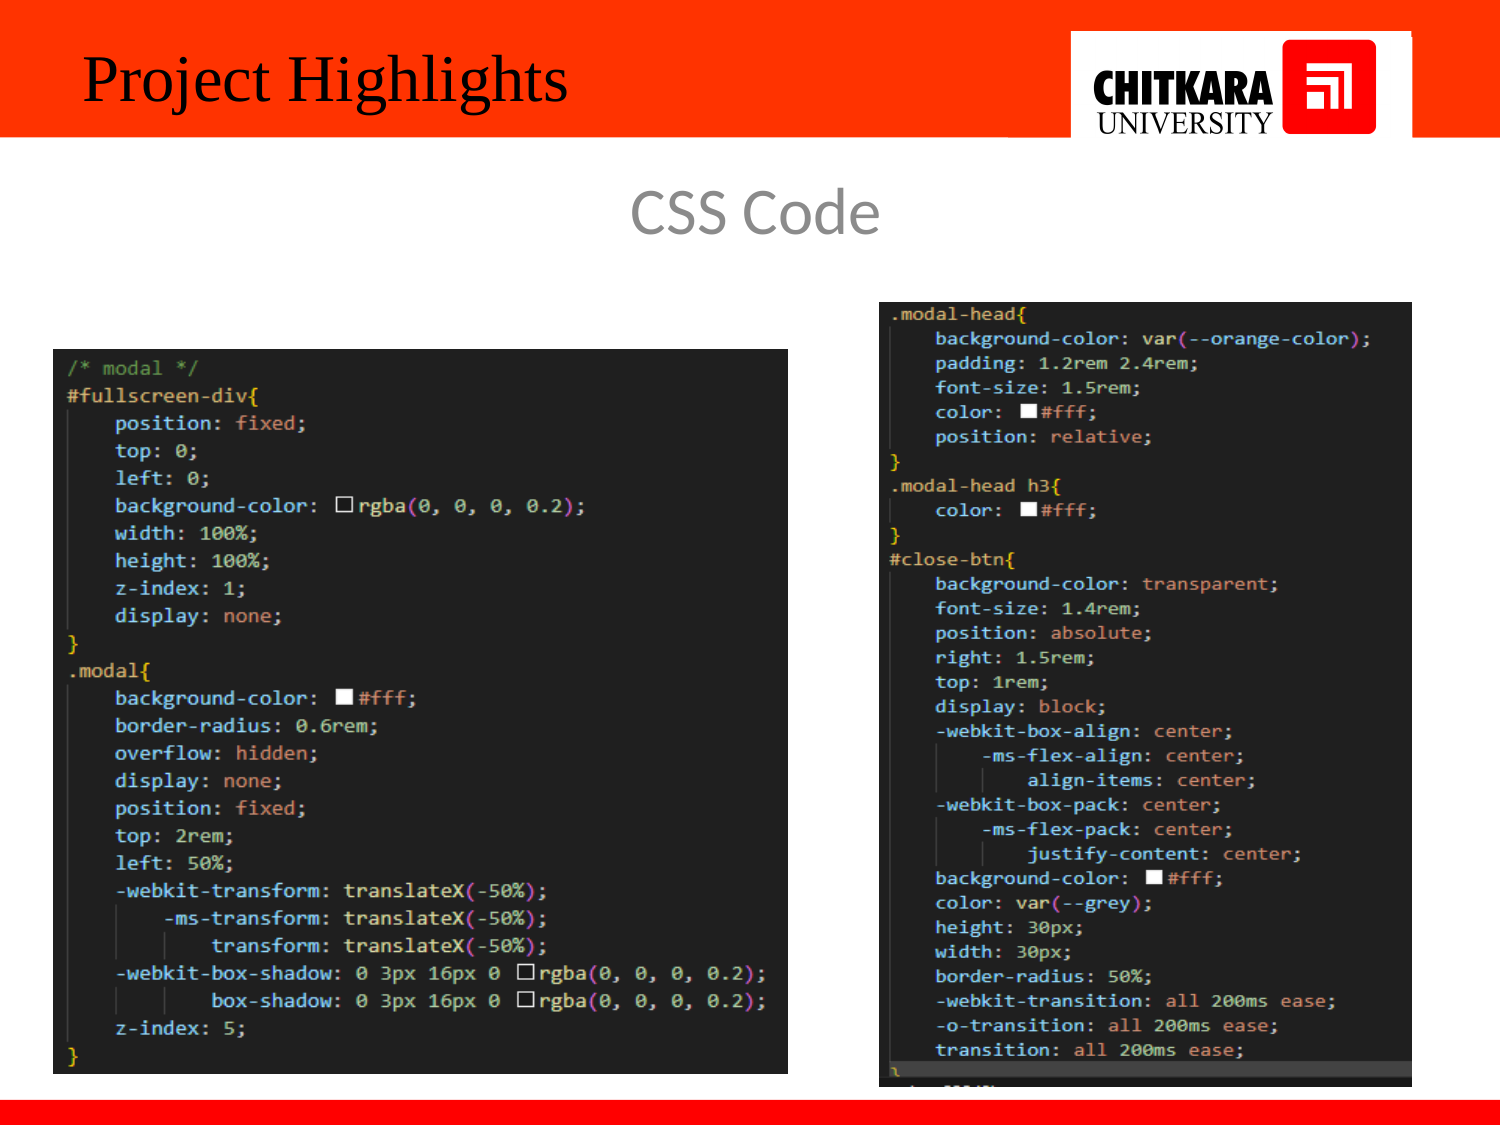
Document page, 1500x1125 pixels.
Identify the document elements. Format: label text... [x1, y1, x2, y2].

picture [52, 349, 788, 1074]
title Project Highlights [0, 0, 901, 151]
subtitle CSS Code [87, 160, 1426, 1001]
picture [1074, 37, 1391, 138]
picture [879, 302, 1412, 1087]
